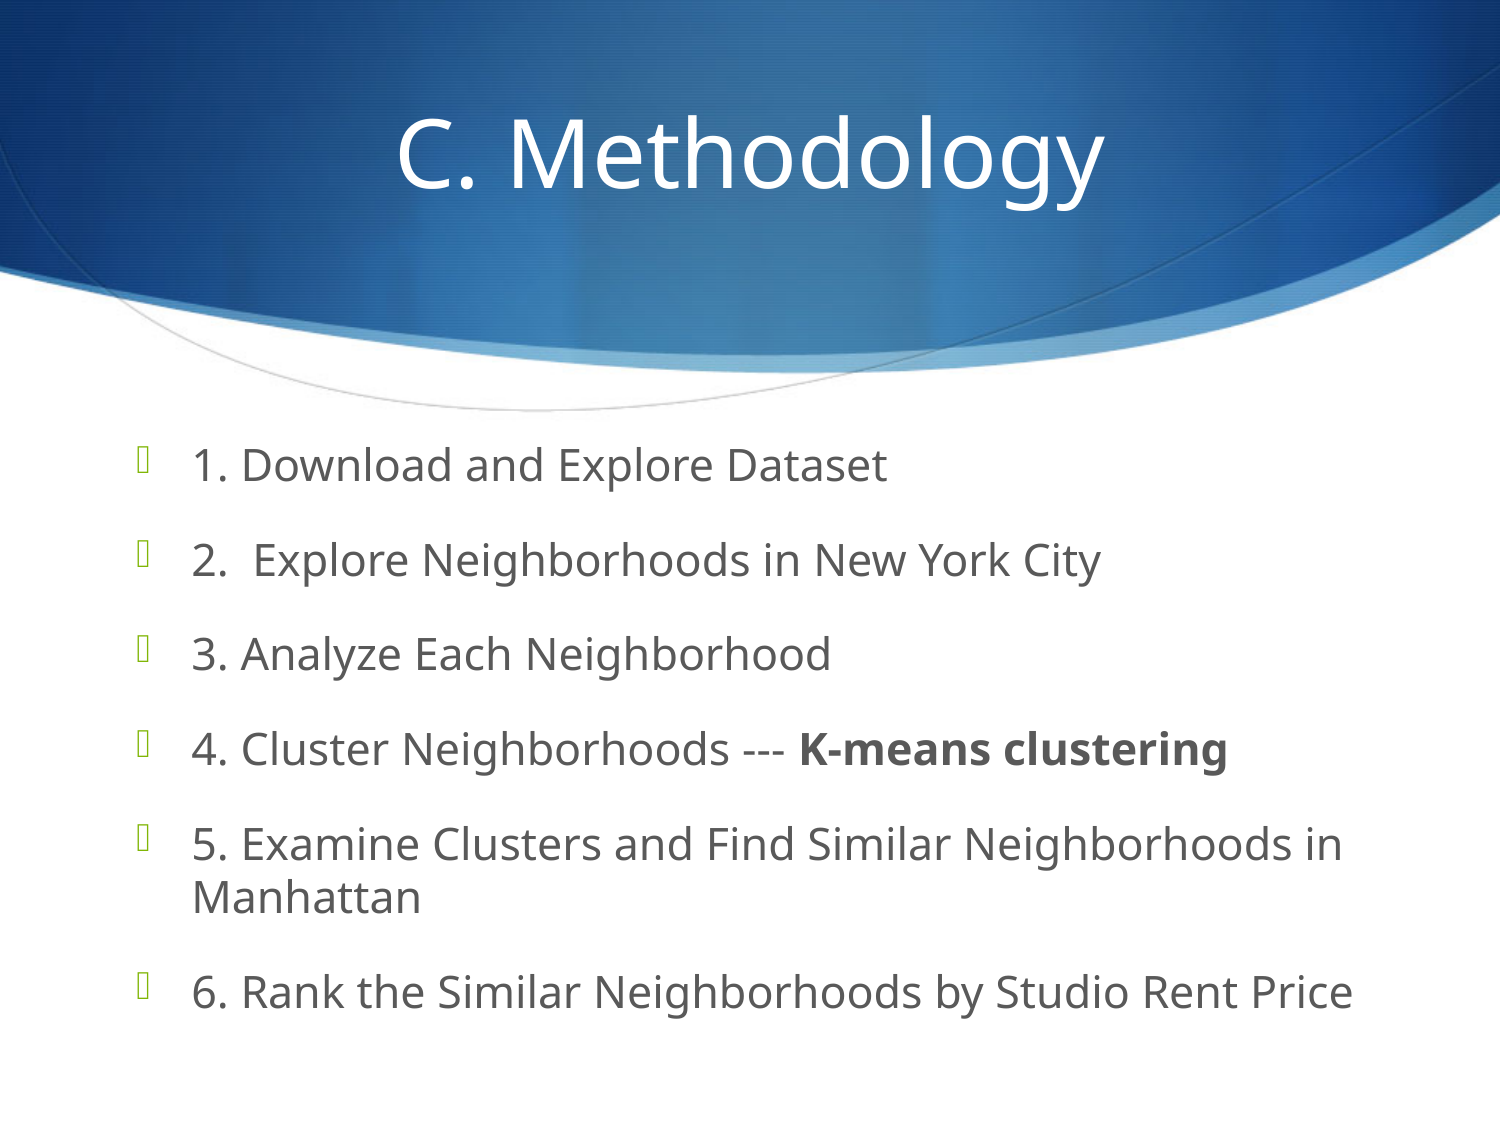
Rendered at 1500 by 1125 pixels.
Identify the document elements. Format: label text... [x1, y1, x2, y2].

picture [0, 0, 1500, 1125]
list 1. Download and Explore Dataset 2. Explore Neighborhoods in New York City 3. Analyze Each Neighborhood 4. Cluster Neighborhoods --- K-means clustering 5. Examine Clusters and Find Similar Neighborhoods in Manhattan 6. Rank the Similar Neighborhoods by Studio Rent Price [121, 429, 1379, 1042]
title C. Methodology [75, 56, 1425, 245]
